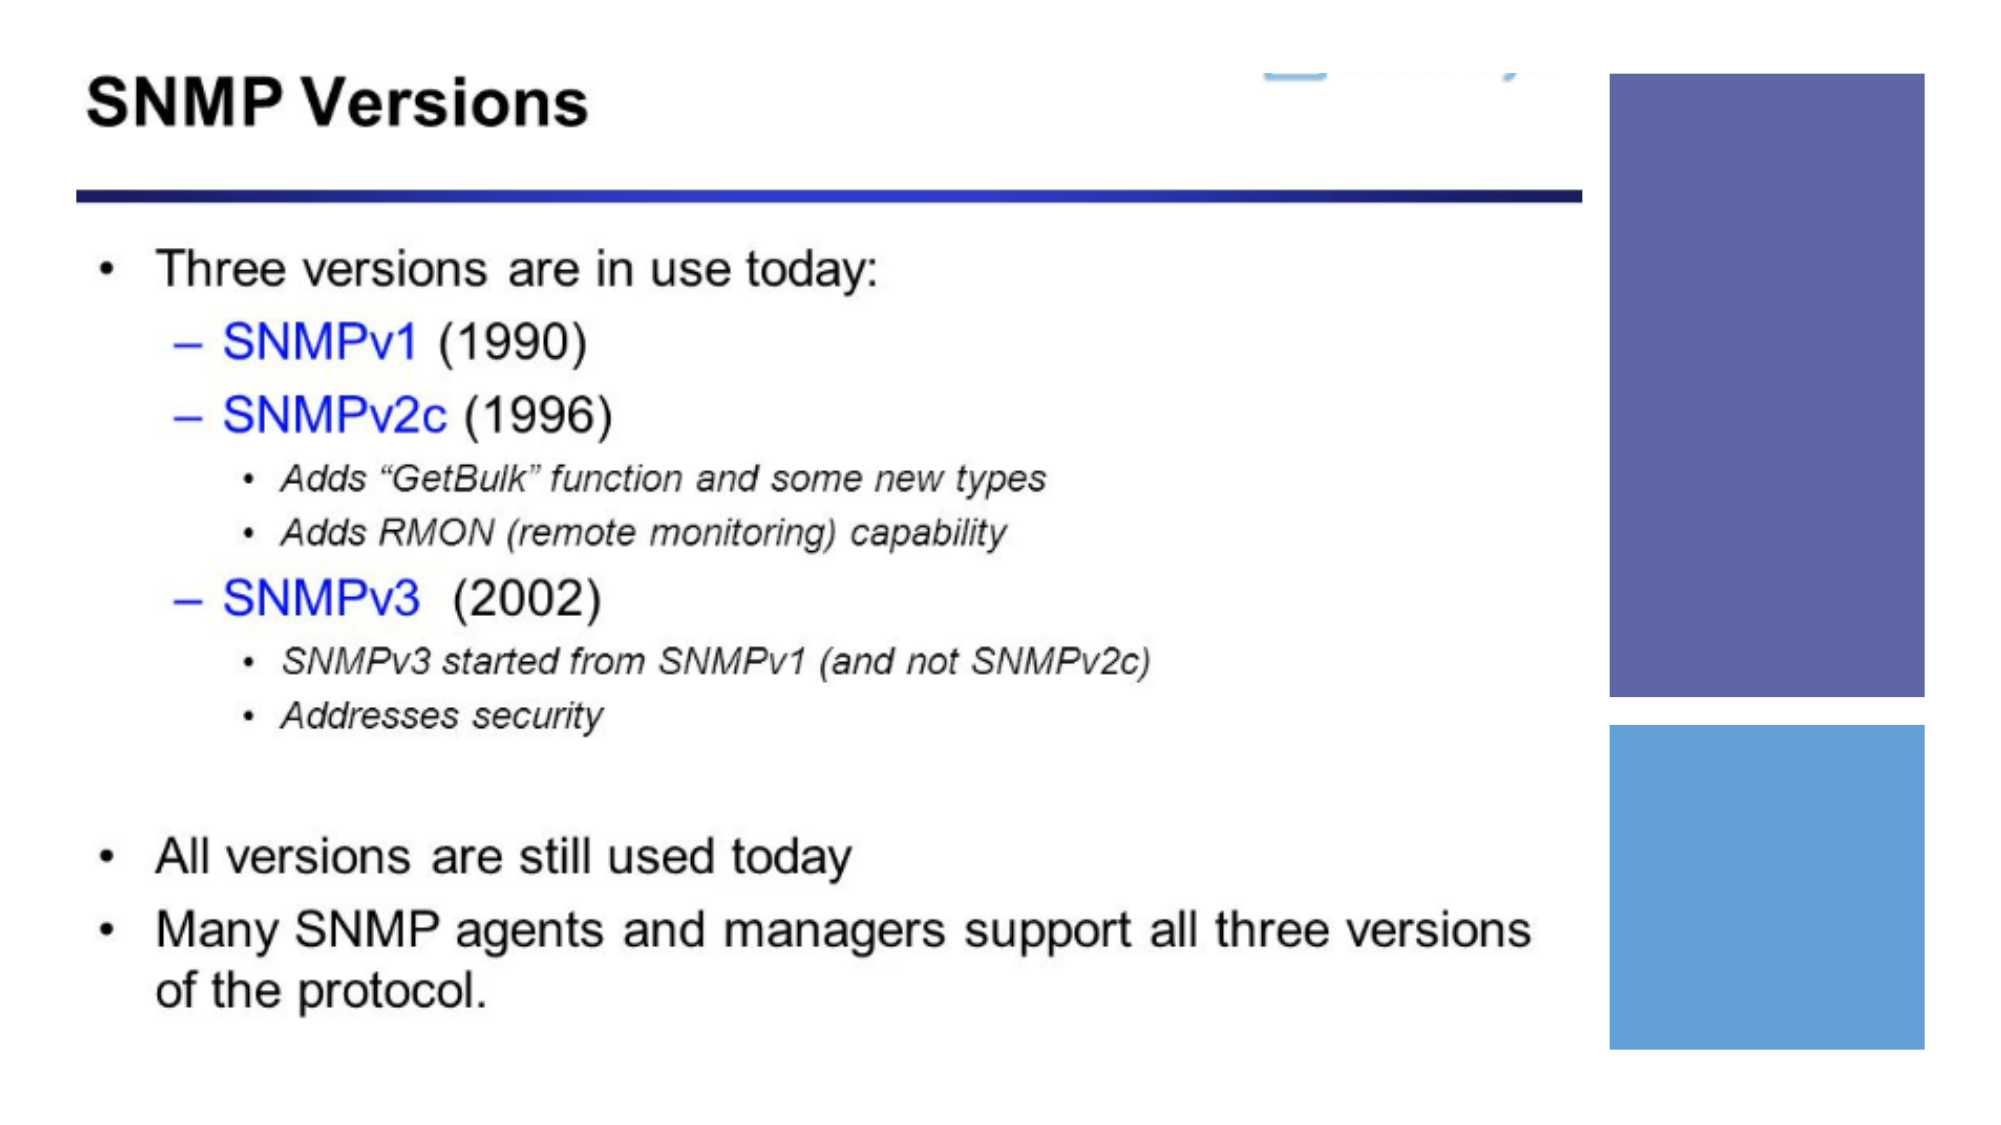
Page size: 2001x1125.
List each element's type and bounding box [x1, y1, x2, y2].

text_box [1609, 72, 1926, 698]
picture [76, 73, 1583, 1050]
text_box [1609, 724, 1926, 1051]
